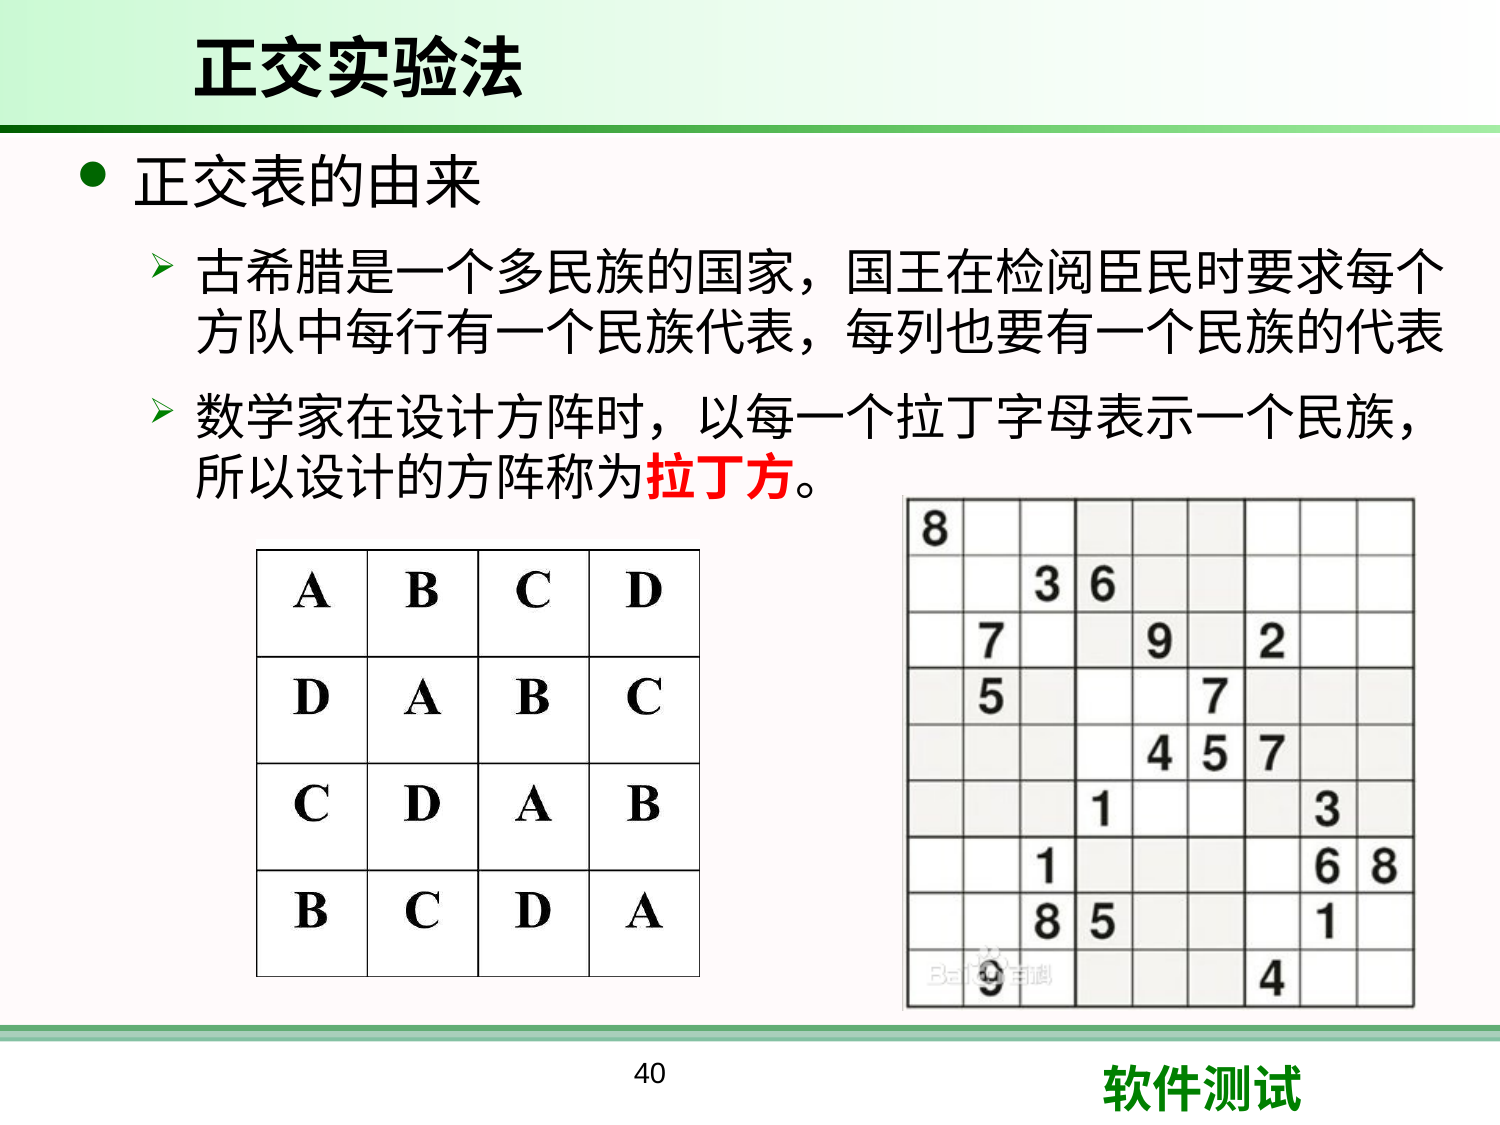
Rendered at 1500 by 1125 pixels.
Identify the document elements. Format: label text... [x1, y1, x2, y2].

title 正交实验法 [176, 12, 1223, 119]
picture [255, 538, 700, 977]
footer 40 [412, 1046, 888, 1125]
list 正交表的由来 古希腊是一个多民族的国家，国王在检阅臣民时要求每个方队中每行有一个民族代表，每列也要有一个民族的代表 数学家在设计方阵时，以每一个拉丁字母表示一个民族，所以设计的方阵称为拉丁方。 [58, 137, 1463, 976]
picture [901, 495, 1417, 1012]
